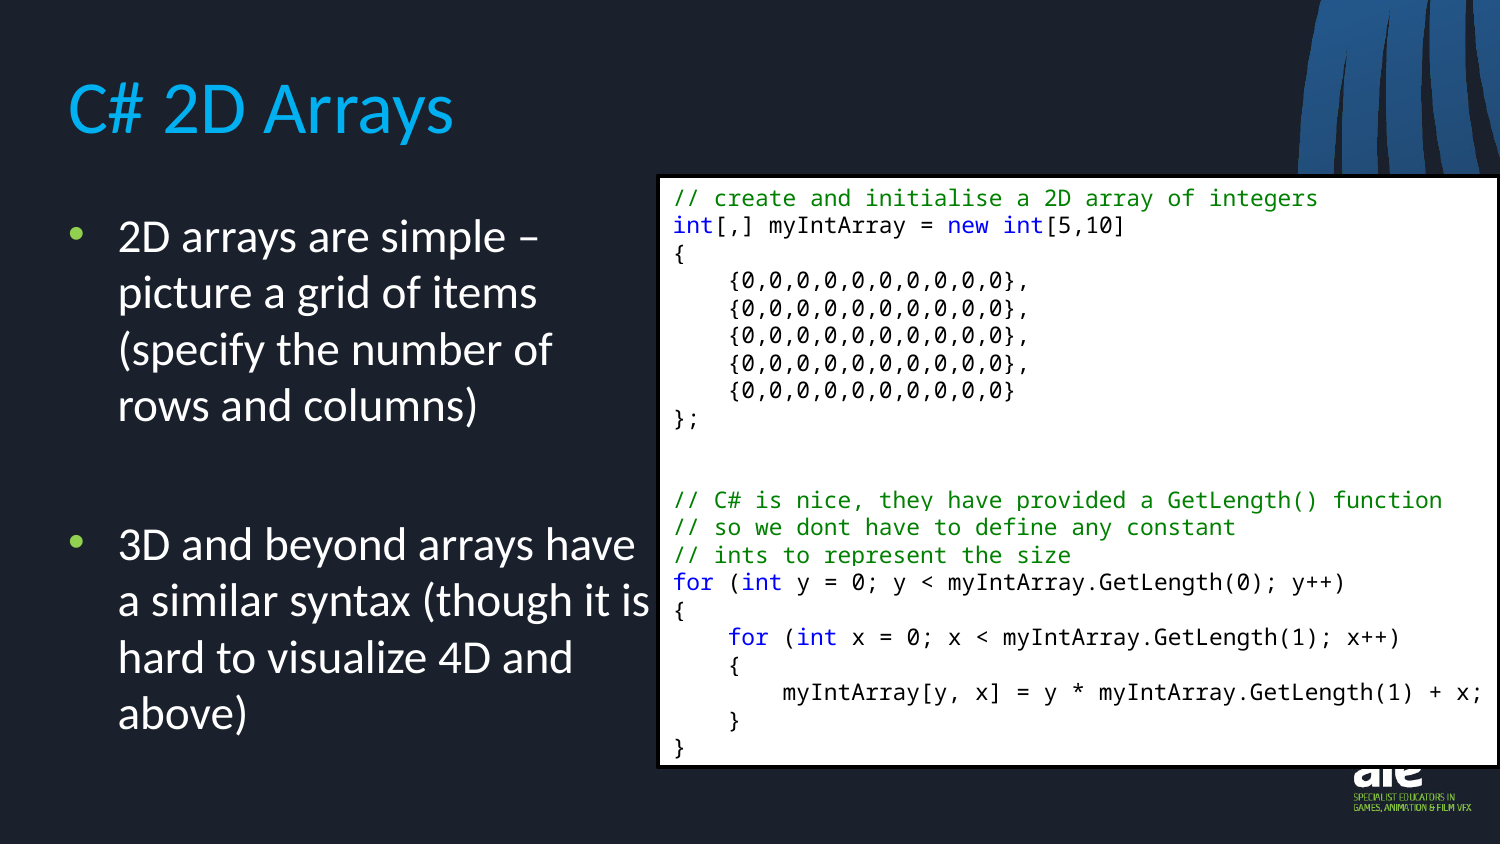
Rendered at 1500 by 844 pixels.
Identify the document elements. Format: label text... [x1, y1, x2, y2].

text_box // create and initialise a 2D array of integers int[,] myIntArray = new int[5,10] { {0,0,0,0,0,0,0,0,0,0}, {0,0,0,0,0,0,0,0,0,0}, {0,0,0,0,0,0,0,0,0,0}, {0,0,0,0,0,0,0,0,0,0}, {0,0,0,0,0,0,0,0,0,0} }; // C# is nice, they have provided a GetLength() function // so we dont have to define any constant // ints to represent the size for (int y = 0; y < myIntArray.GetLength(0); y++) { for (int x = 0; x < myIntArray.GetLength(1); x++) { myIntArray[y, x] = y * myIntArray.GetLength(1) + x; } } [656, 174, 1500, 769]
picture [0, 0, 1500, 844]
title C# 2D Arrays [53, 33, 1425, 175]
list 2D arrays are simple – picture a grid of items (specify the number of rows and columns) 3D and beyond arrays have a similar syntax (though it is hard to visualize 4D and above) [53, 197, 656, 753]
